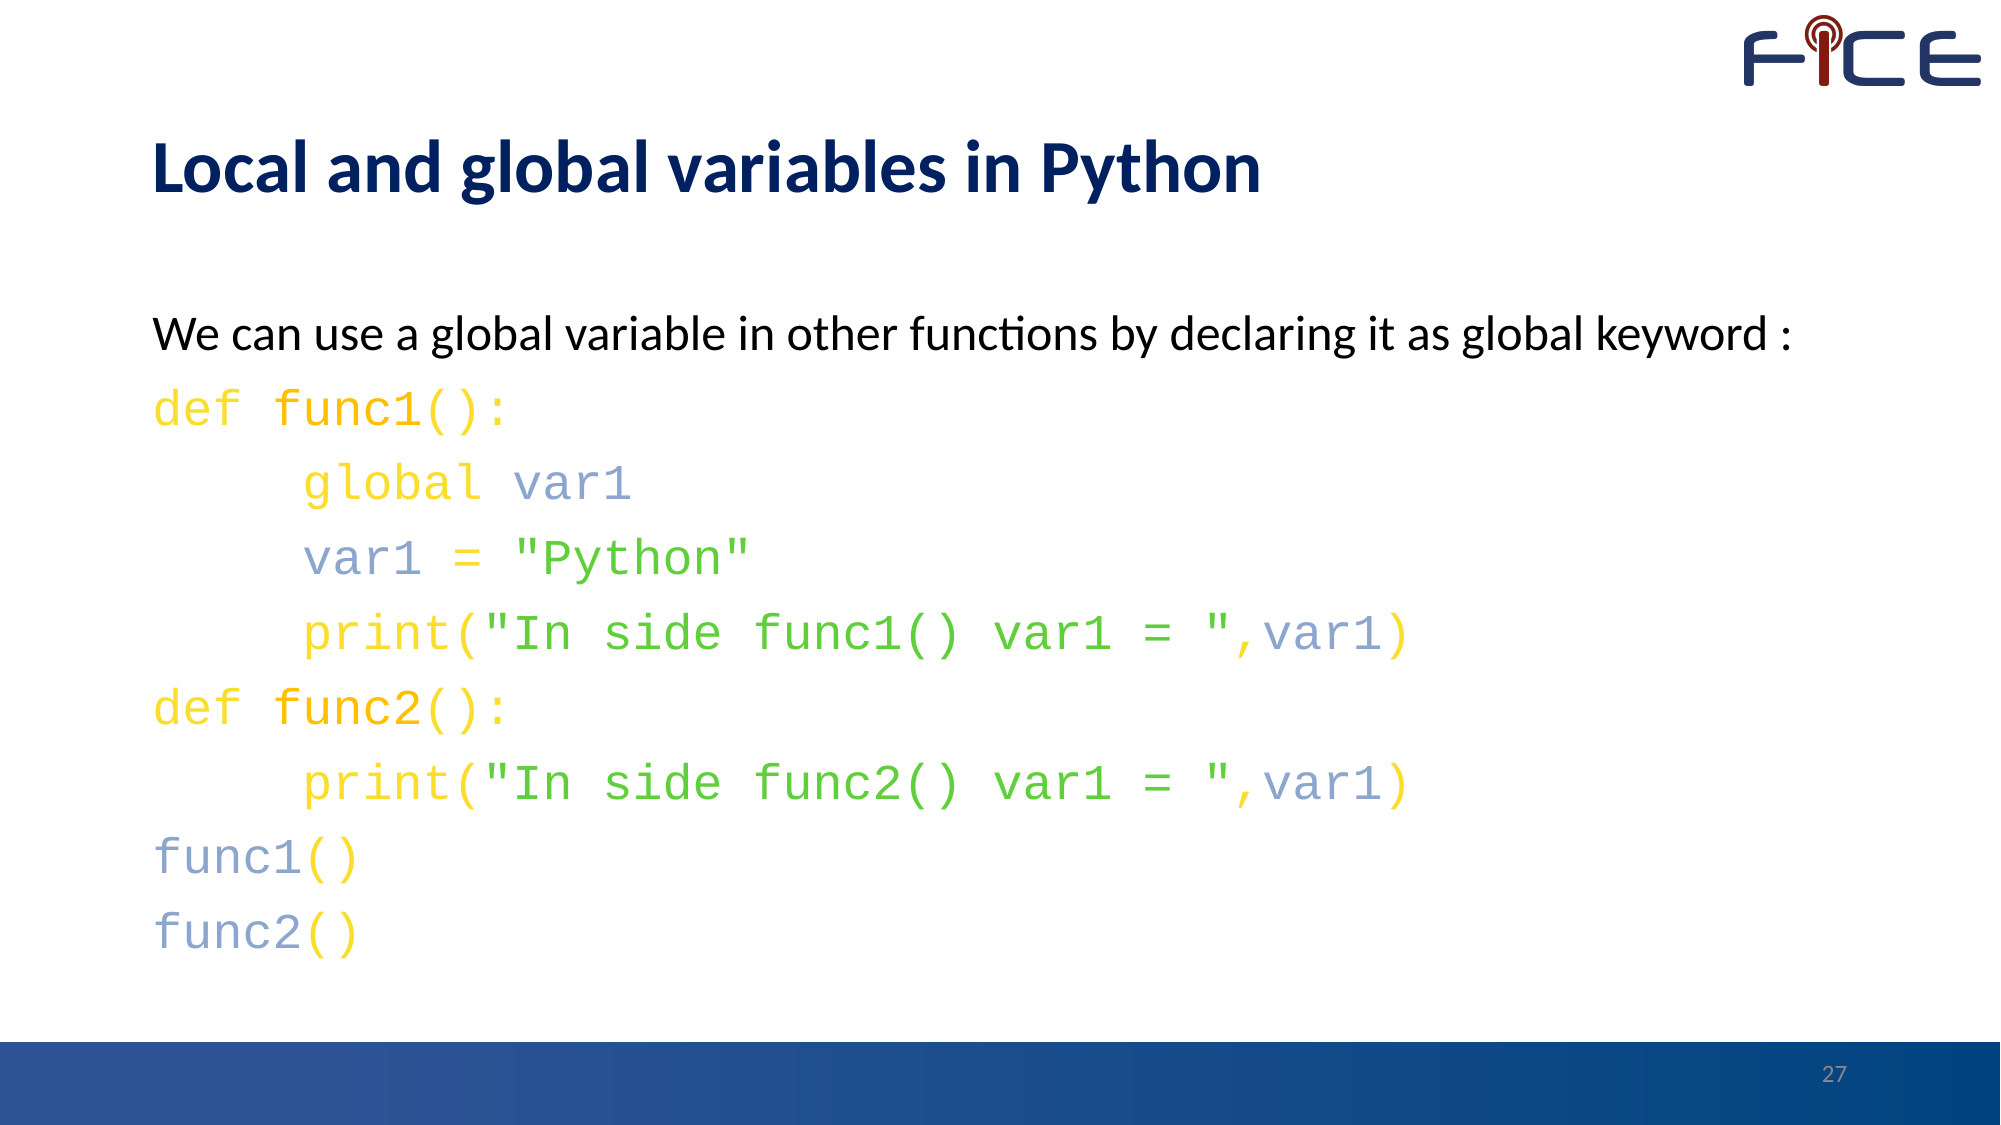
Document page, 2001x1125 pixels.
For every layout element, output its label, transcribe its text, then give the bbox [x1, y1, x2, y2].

title Local and global variables in Python [137, 59, 1863, 278]
slide_number 27 [1412, 1042, 1863, 1103]
list We can use a global variable in other functions by declaring it as global keyword : def func1(): global var1 var1 = "Python" print("In side func1() var1 = ",var1) def func2(): print("In side func2() var1 = ",var1) func1() func2() [137, 299, 1863, 1014]
picture [1744, 15, 1981, 86]
